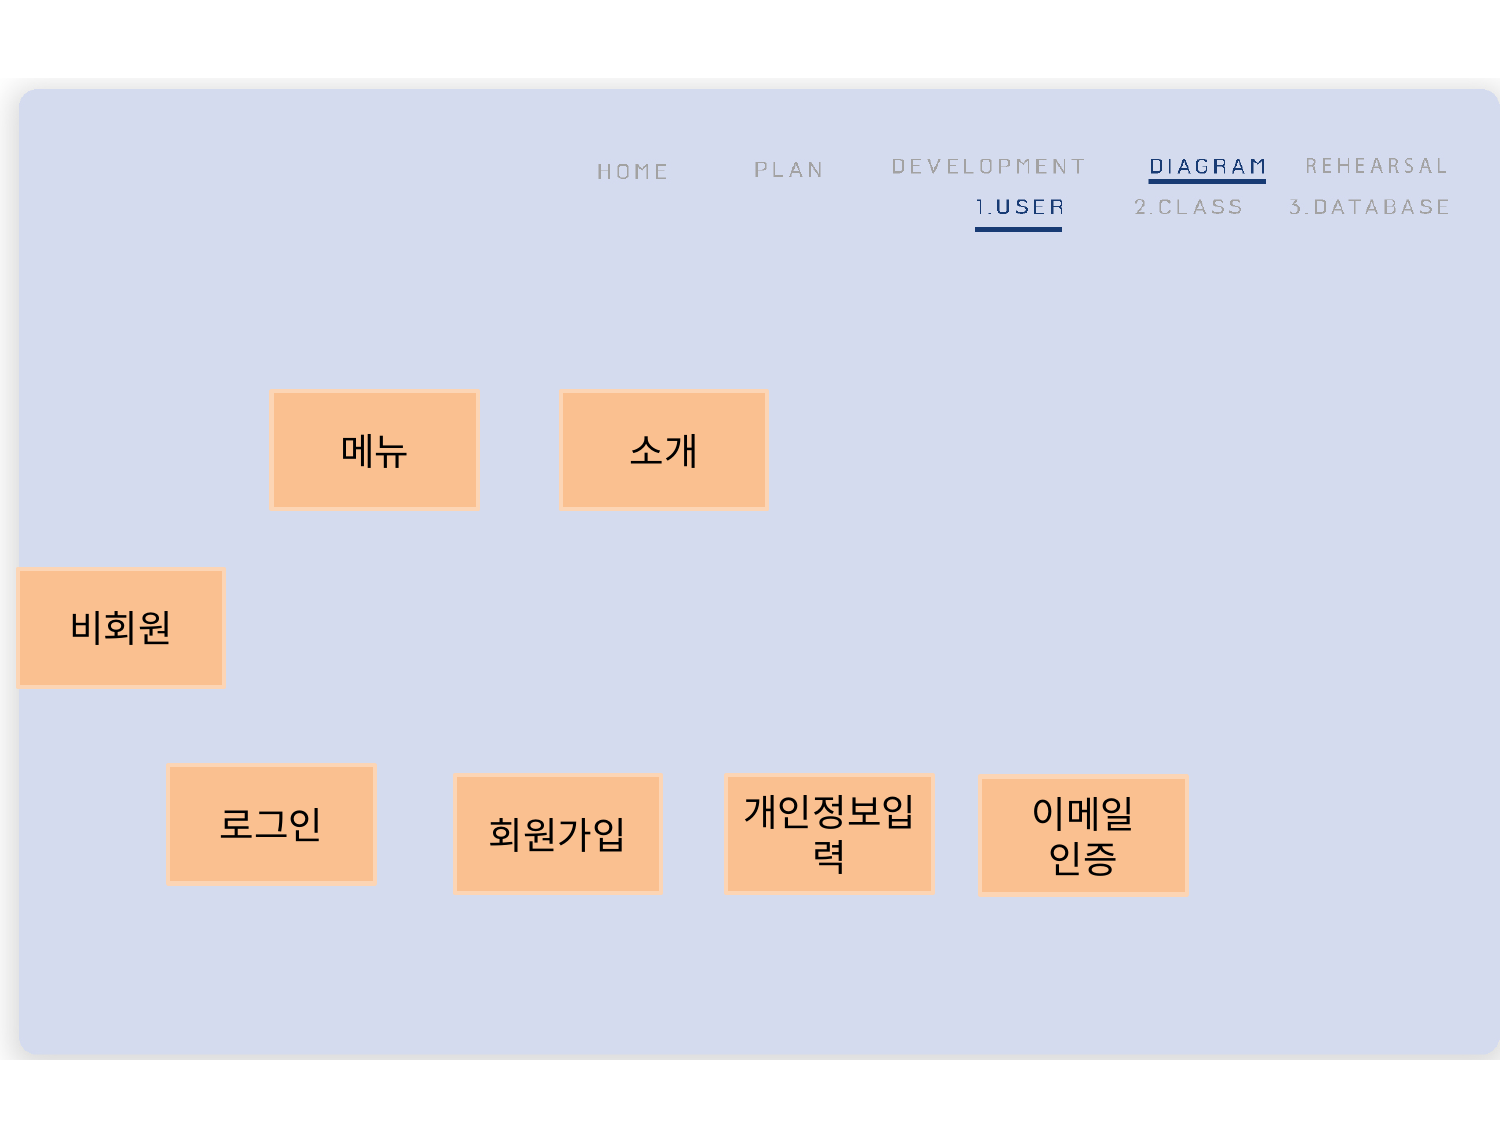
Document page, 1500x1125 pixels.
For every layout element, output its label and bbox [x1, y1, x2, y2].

picture [0, 77, 1500, 1060]
